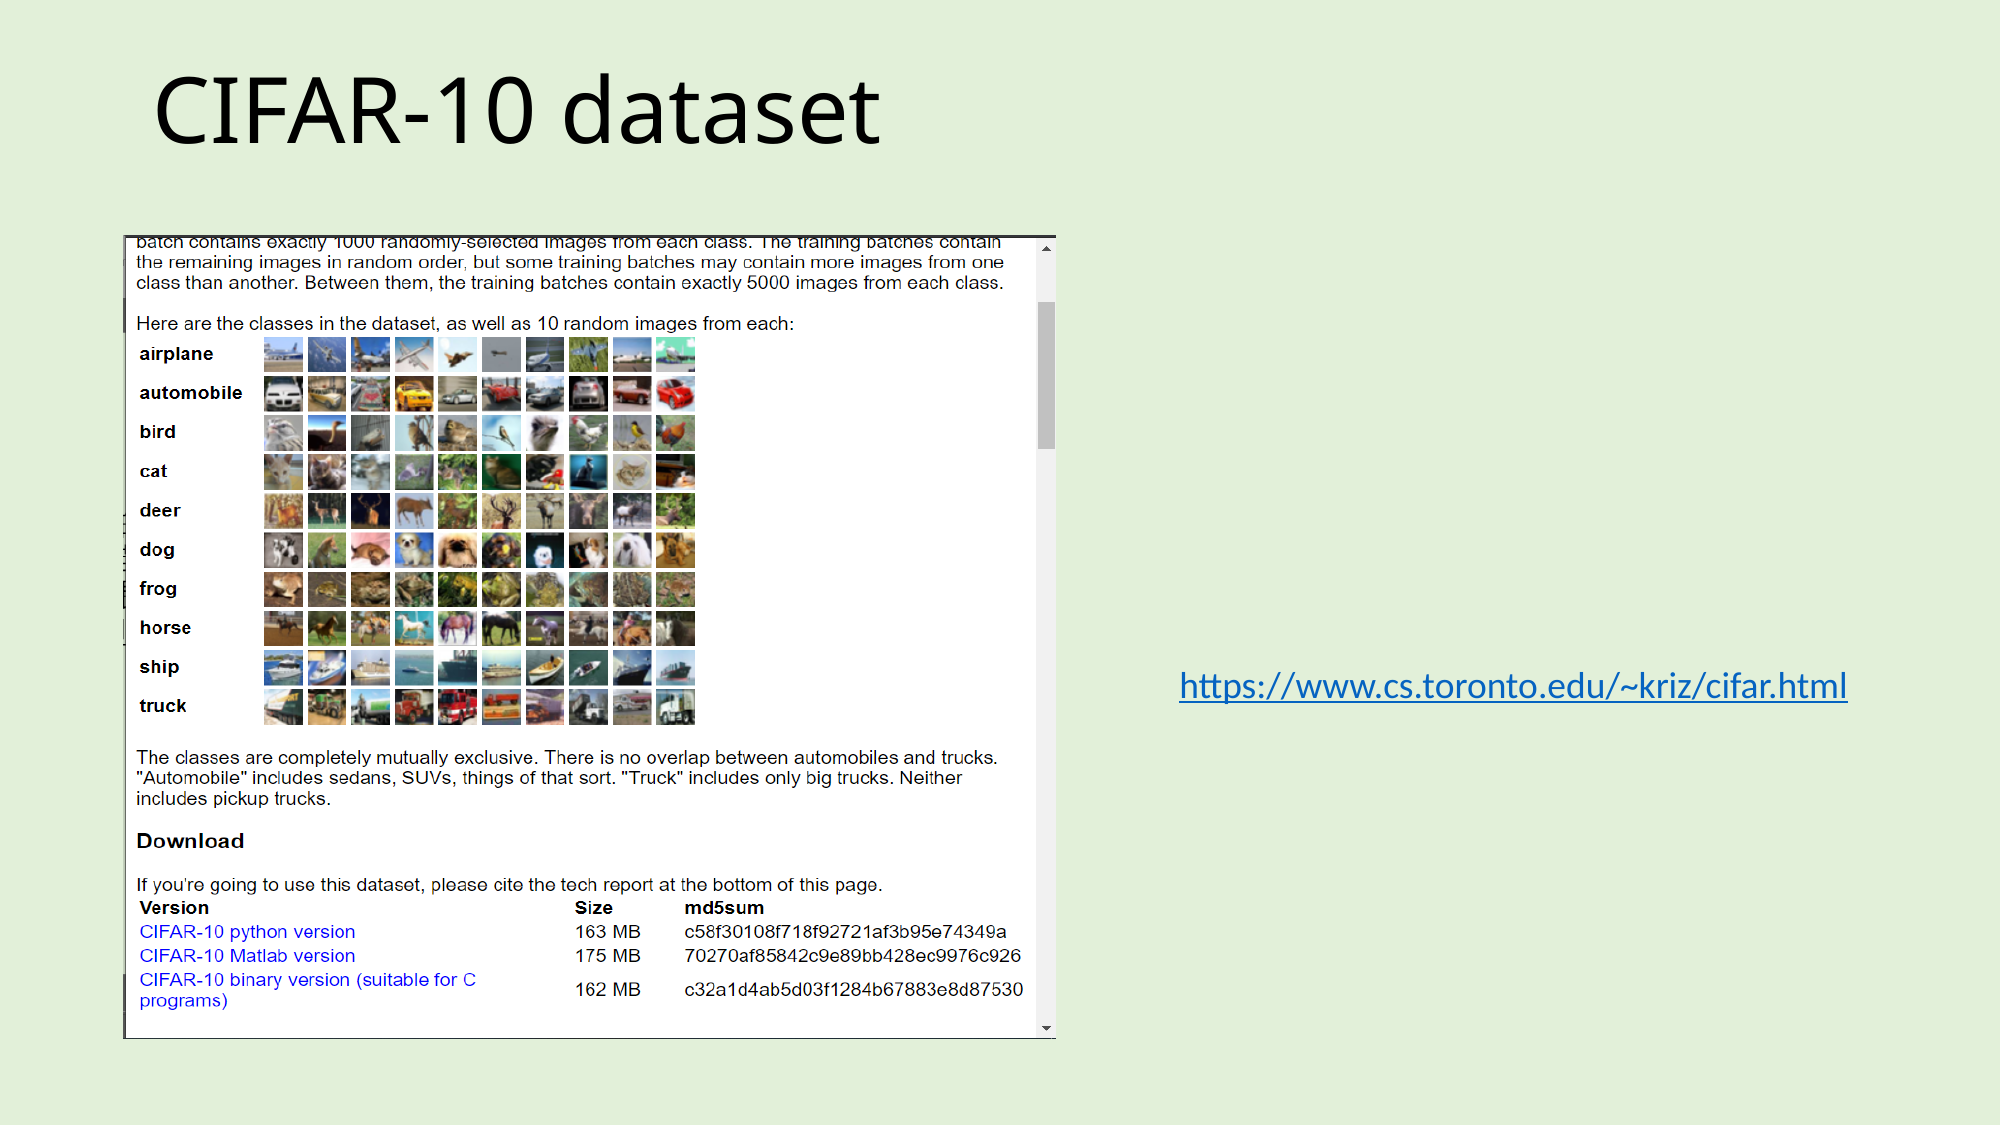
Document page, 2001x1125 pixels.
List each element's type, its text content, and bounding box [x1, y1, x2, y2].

title CIFAR-10 dataset [137, 59, 1863, 278]
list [123, 235, 1056, 1039]
text_box https://www.cs.toronto.edu/~kriz/cifar.html [1164, 653, 2000, 713]
